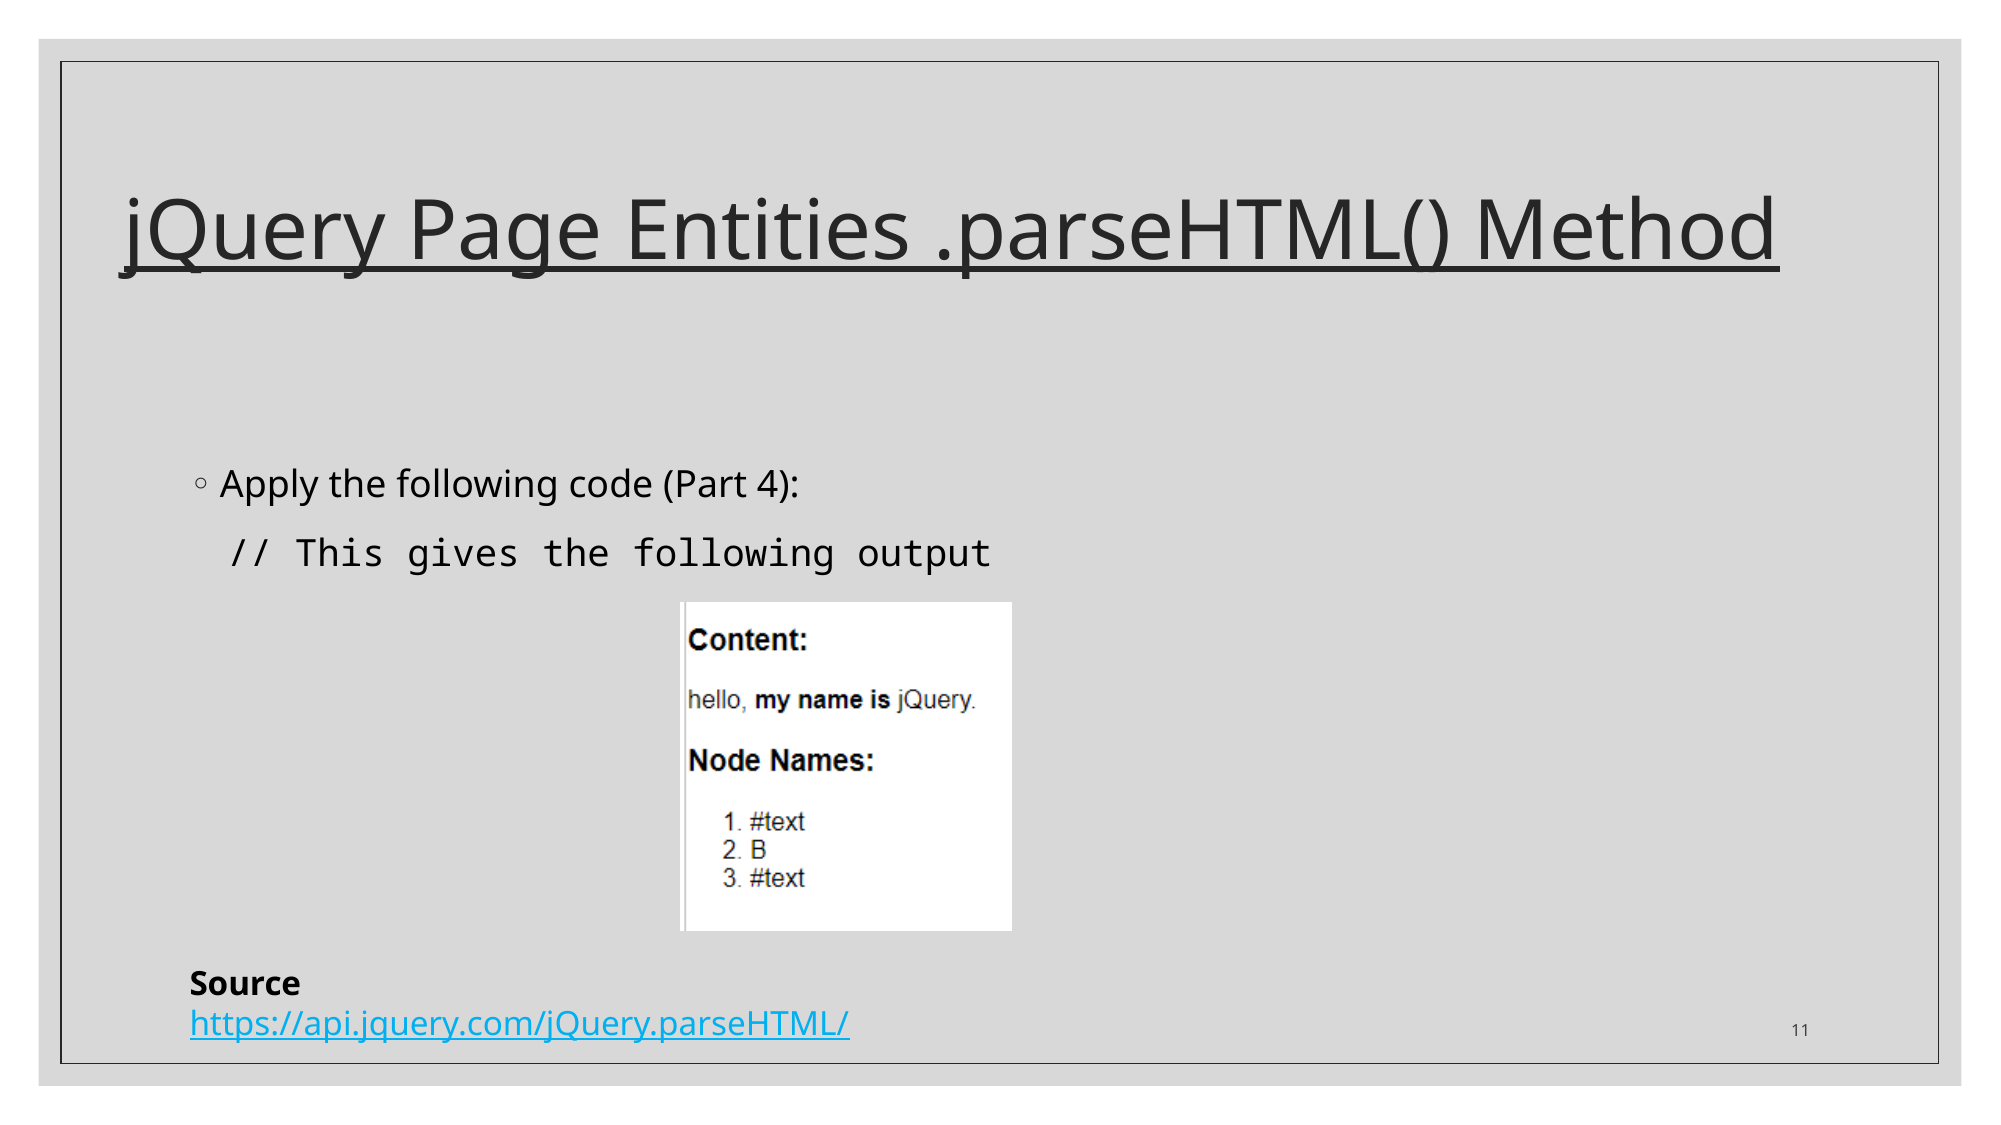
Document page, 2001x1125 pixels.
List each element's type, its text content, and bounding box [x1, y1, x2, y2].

picture [680, 602, 1012, 931]
text_box Source https://api.jquery.com/jQuery.parseHTML/ [174, 954, 1825, 1055]
list Apply the following code (Part 4): // This gives the following output [174, 448, 1825, 942]
title jQuery Page Entities .parseHTML() Method [108, 120, 1882, 346]
